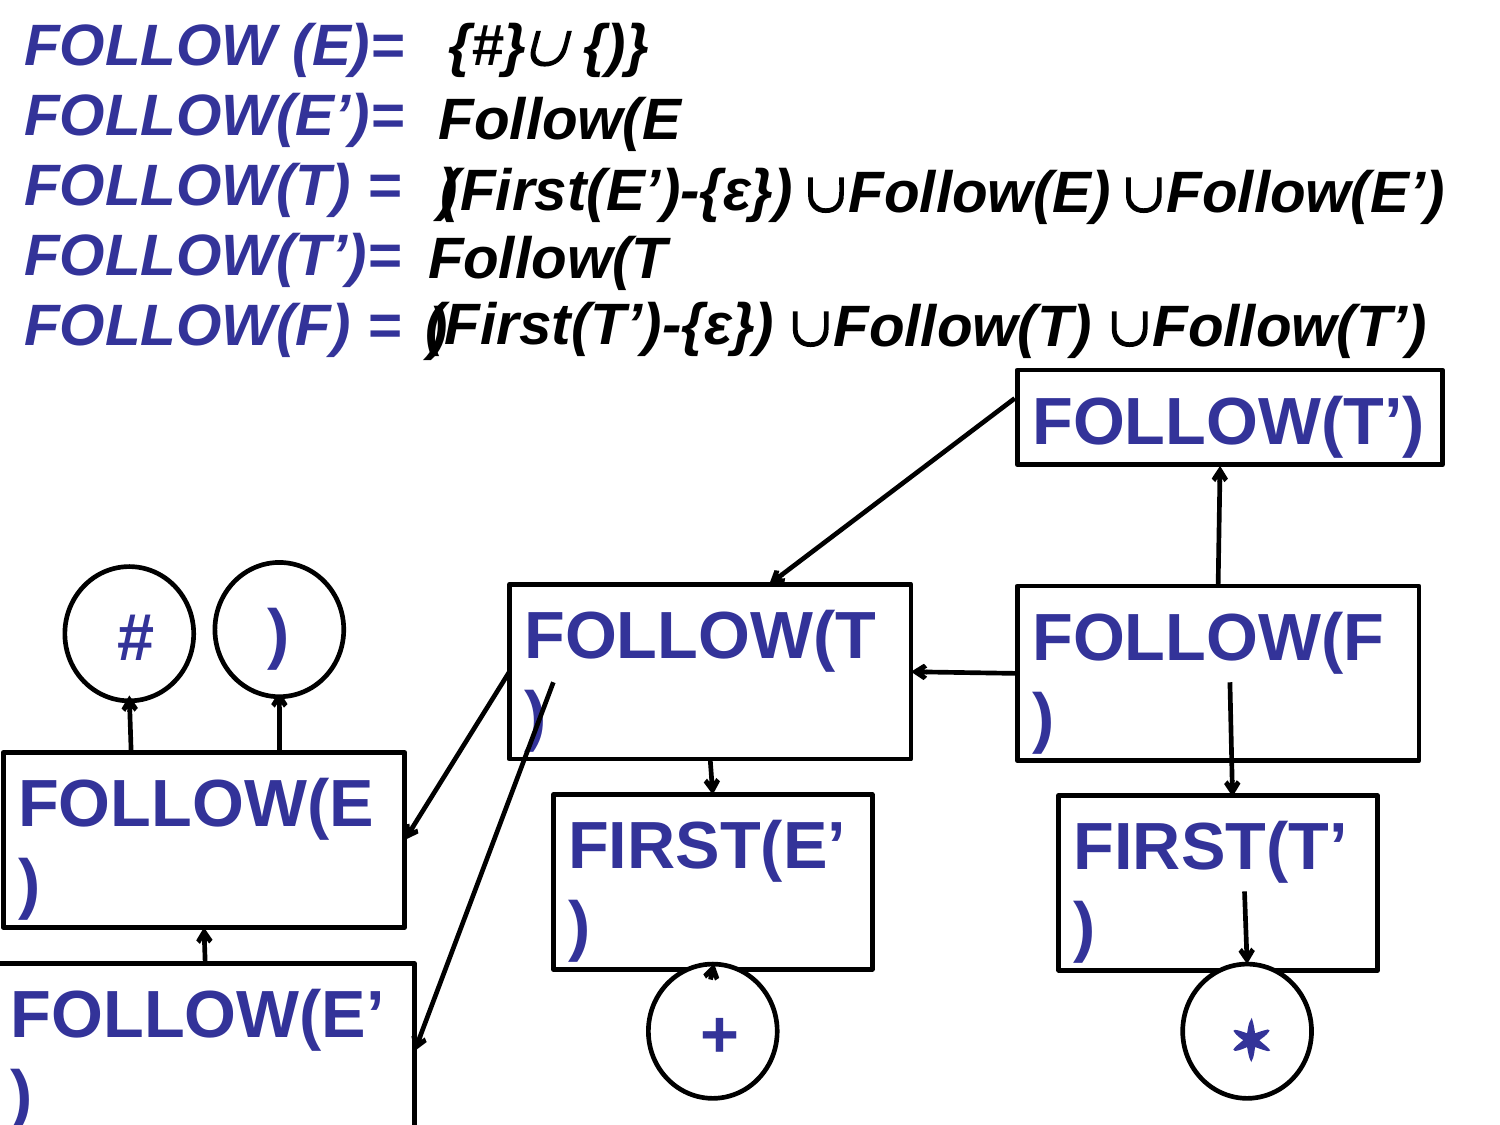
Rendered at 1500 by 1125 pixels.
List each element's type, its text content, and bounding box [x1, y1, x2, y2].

text_box {#} [433, 0, 506, 73]
text_box Follow(E) [424, 73, 712, 212]
text_box FIRST(E’) [558, 794, 873, 970]
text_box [709, 679, 714, 795]
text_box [1217, 465, 1221, 587]
text_box FOLLOW(E’) [0, 963, 415, 1125]
text_box (First(T’)-{ε}) [410, 278, 790, 364]
text_box FIRST(T’) [1058, 795, 1378, 971]
text_box (First(E’)-{ε}) [426, 144, 808, 230]
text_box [1229, 681, 1233, 797]
text_box FOLLOW (E)= FOLLOW(E’)= FOLLOW(T) = FOLLOW(T’)= FOLLOW(F) = [0, 0, 433, 365]
text_box Follow(T) [772, 280, 1091, 366]
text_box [910, 631, 1018, 635]
text_box  {)} [506, 0, 664, 85]
text_box FOLLOW(T) [509, 584, 911, 760]
text_box Follow(T) [413, 212, 701, 278]
text_box  [1182, 964, 1312, 1099]
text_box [404, 631, 510, 801]
text_box Follow(T) [413, 364, 701, 368]
text_box # [64, 566, 194, 701]
text_box FOLLOW(F) [1017, 585, 1419, 761]
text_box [104, 725, 156, 729]
text_box FOLLOW(T’) [1017, 369, 1443, 465]
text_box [769, 398, 1016, 585]
text_box Follow(T’) [1091, 280, 1443, 366]
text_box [414, 681, 554, 1012]
text_box + [648, 964, 778, 1099]
text_box ) [214, 562, 344, 697]
text_box FOLLOW(E) [3, 752, 405, 928]
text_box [1244, 891, 1248, 965]
text_box Follow(E) [787, 146, 1105, 232]
text_box Follow(E’) [1105, 146, 1461, 232]
